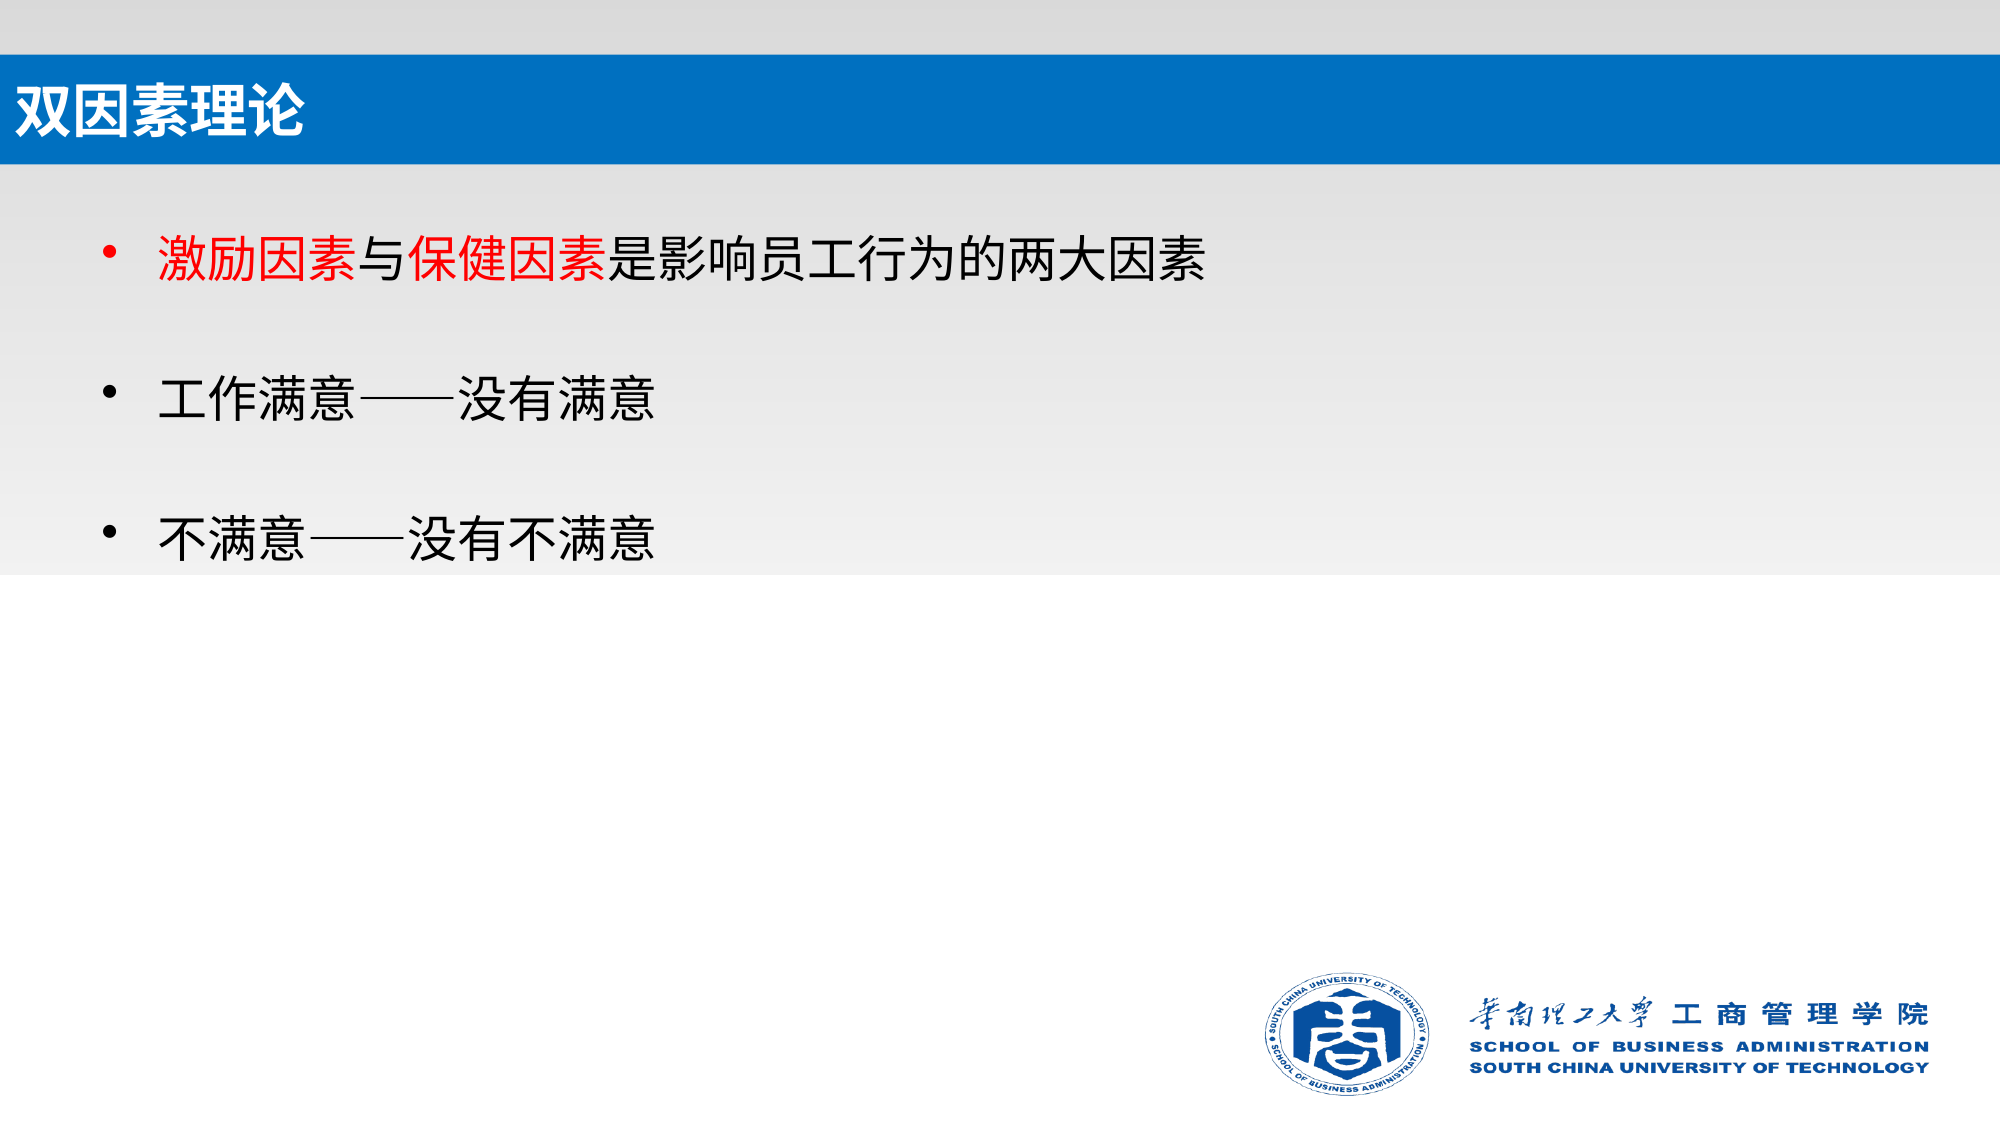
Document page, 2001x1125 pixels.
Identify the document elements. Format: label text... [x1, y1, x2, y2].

list 激励因素与保健因素是影响员工行为的两大因素 工作满意——没有满意 不满意——没有不满意 [86, 219, 1898, 1006]
picture [1241, 941, 1961, 1125]
title 双因素理论 [0, 54, 2000, 165]
